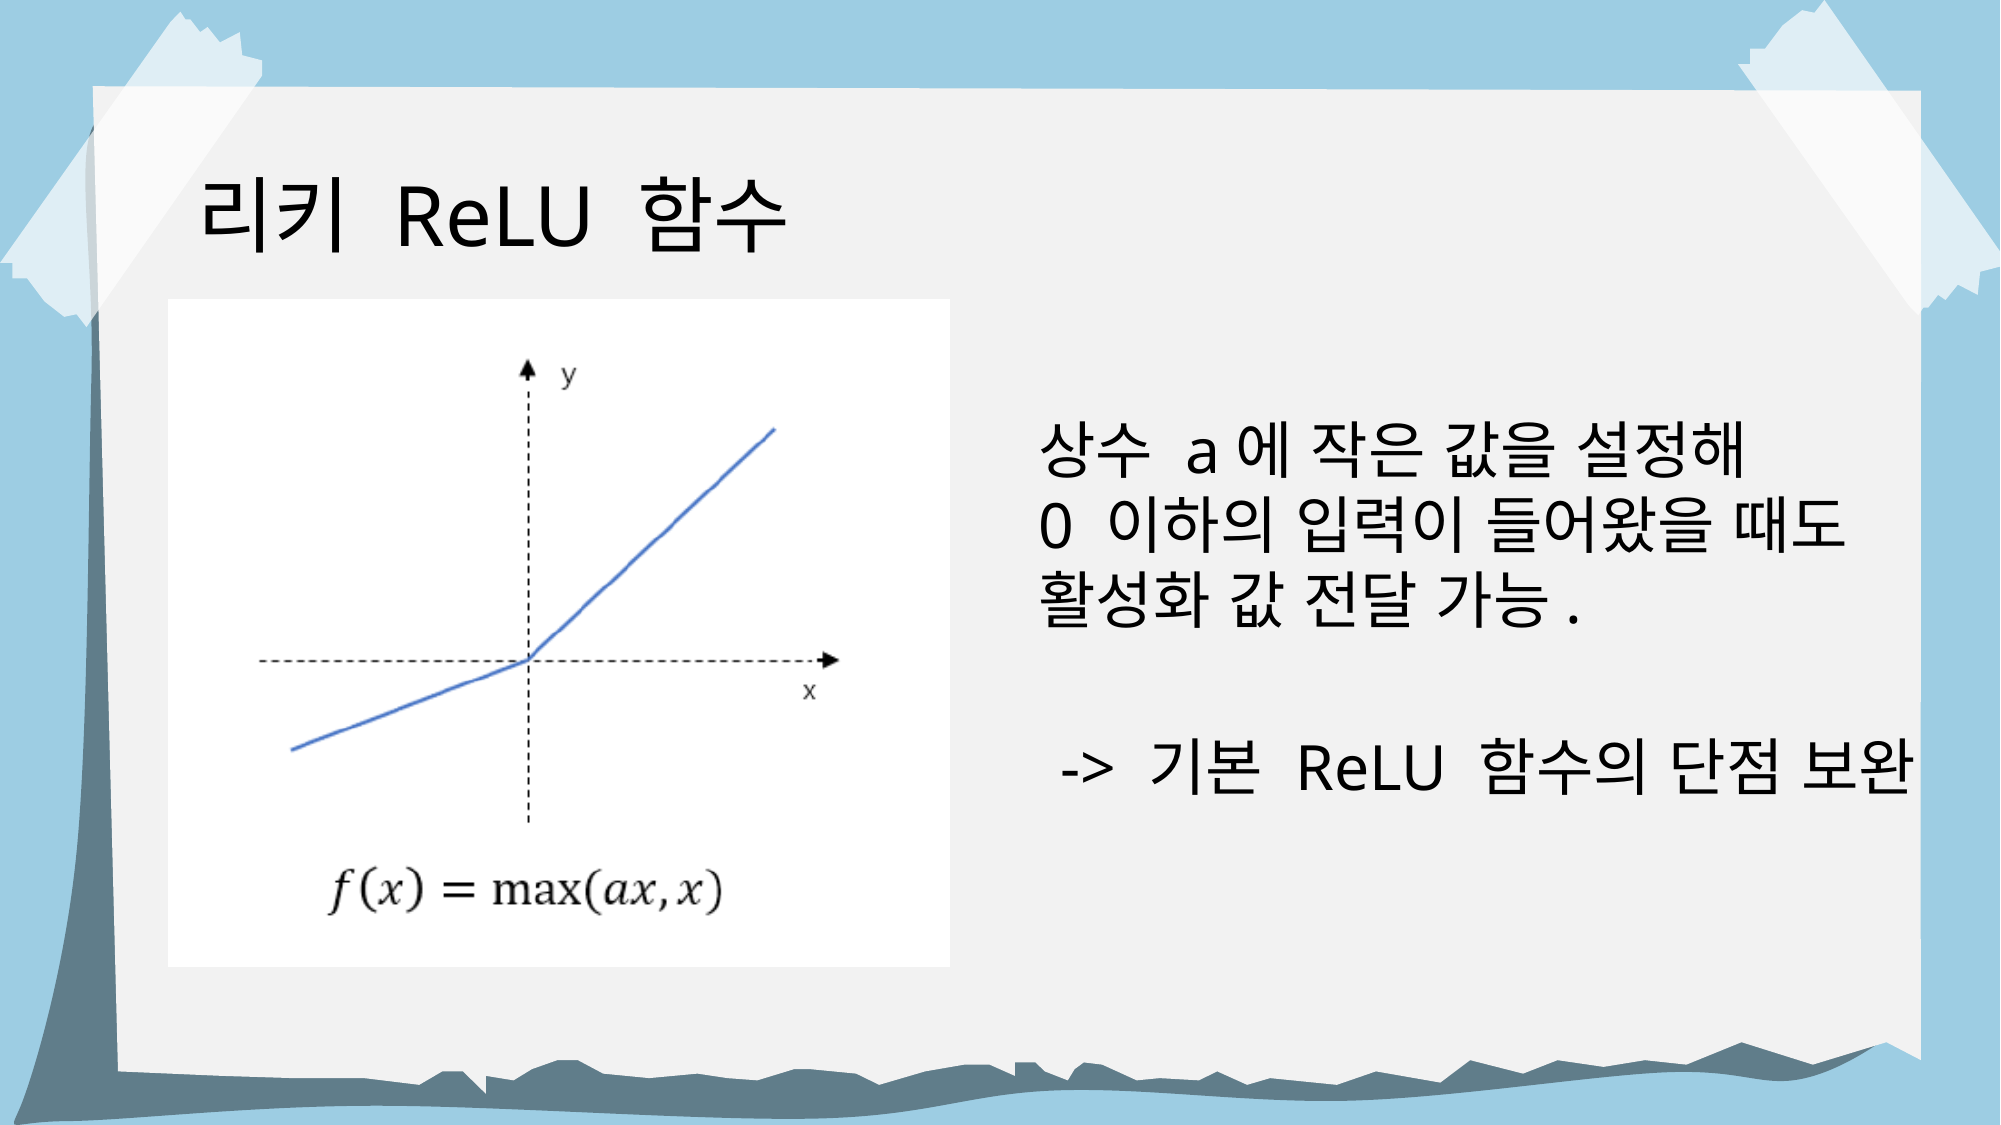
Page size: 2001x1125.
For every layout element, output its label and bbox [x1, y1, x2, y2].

picture [168, 299, 950, 967]
text_box [0, 0, 2000, 1125]
